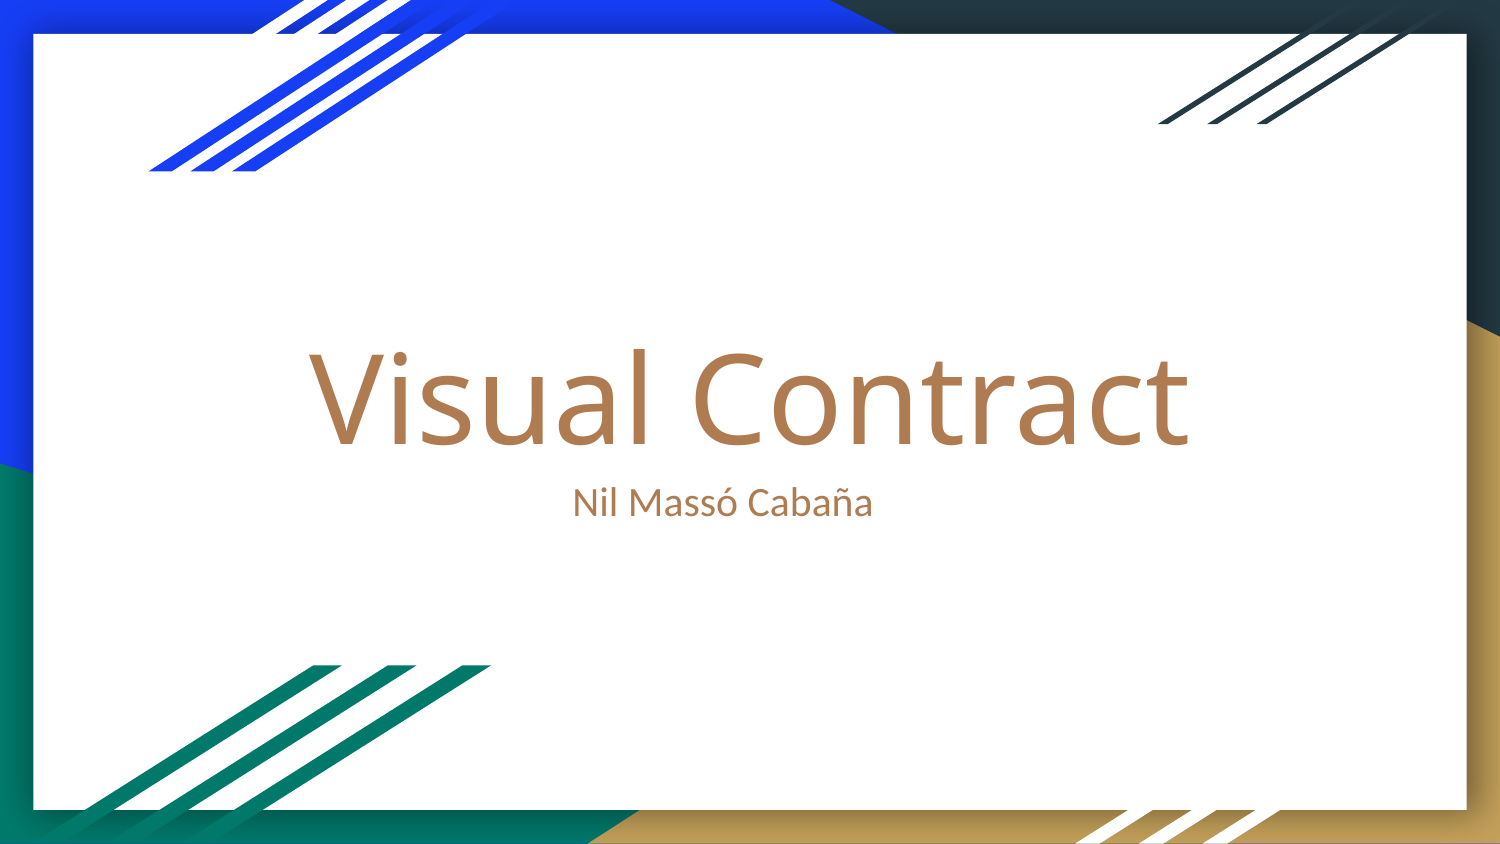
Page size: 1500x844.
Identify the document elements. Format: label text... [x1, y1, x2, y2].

subtitle Nil Massó Cabaña [283, 459, 1163, 546]
title Visual Contract [239, 276, 1261, 514]
